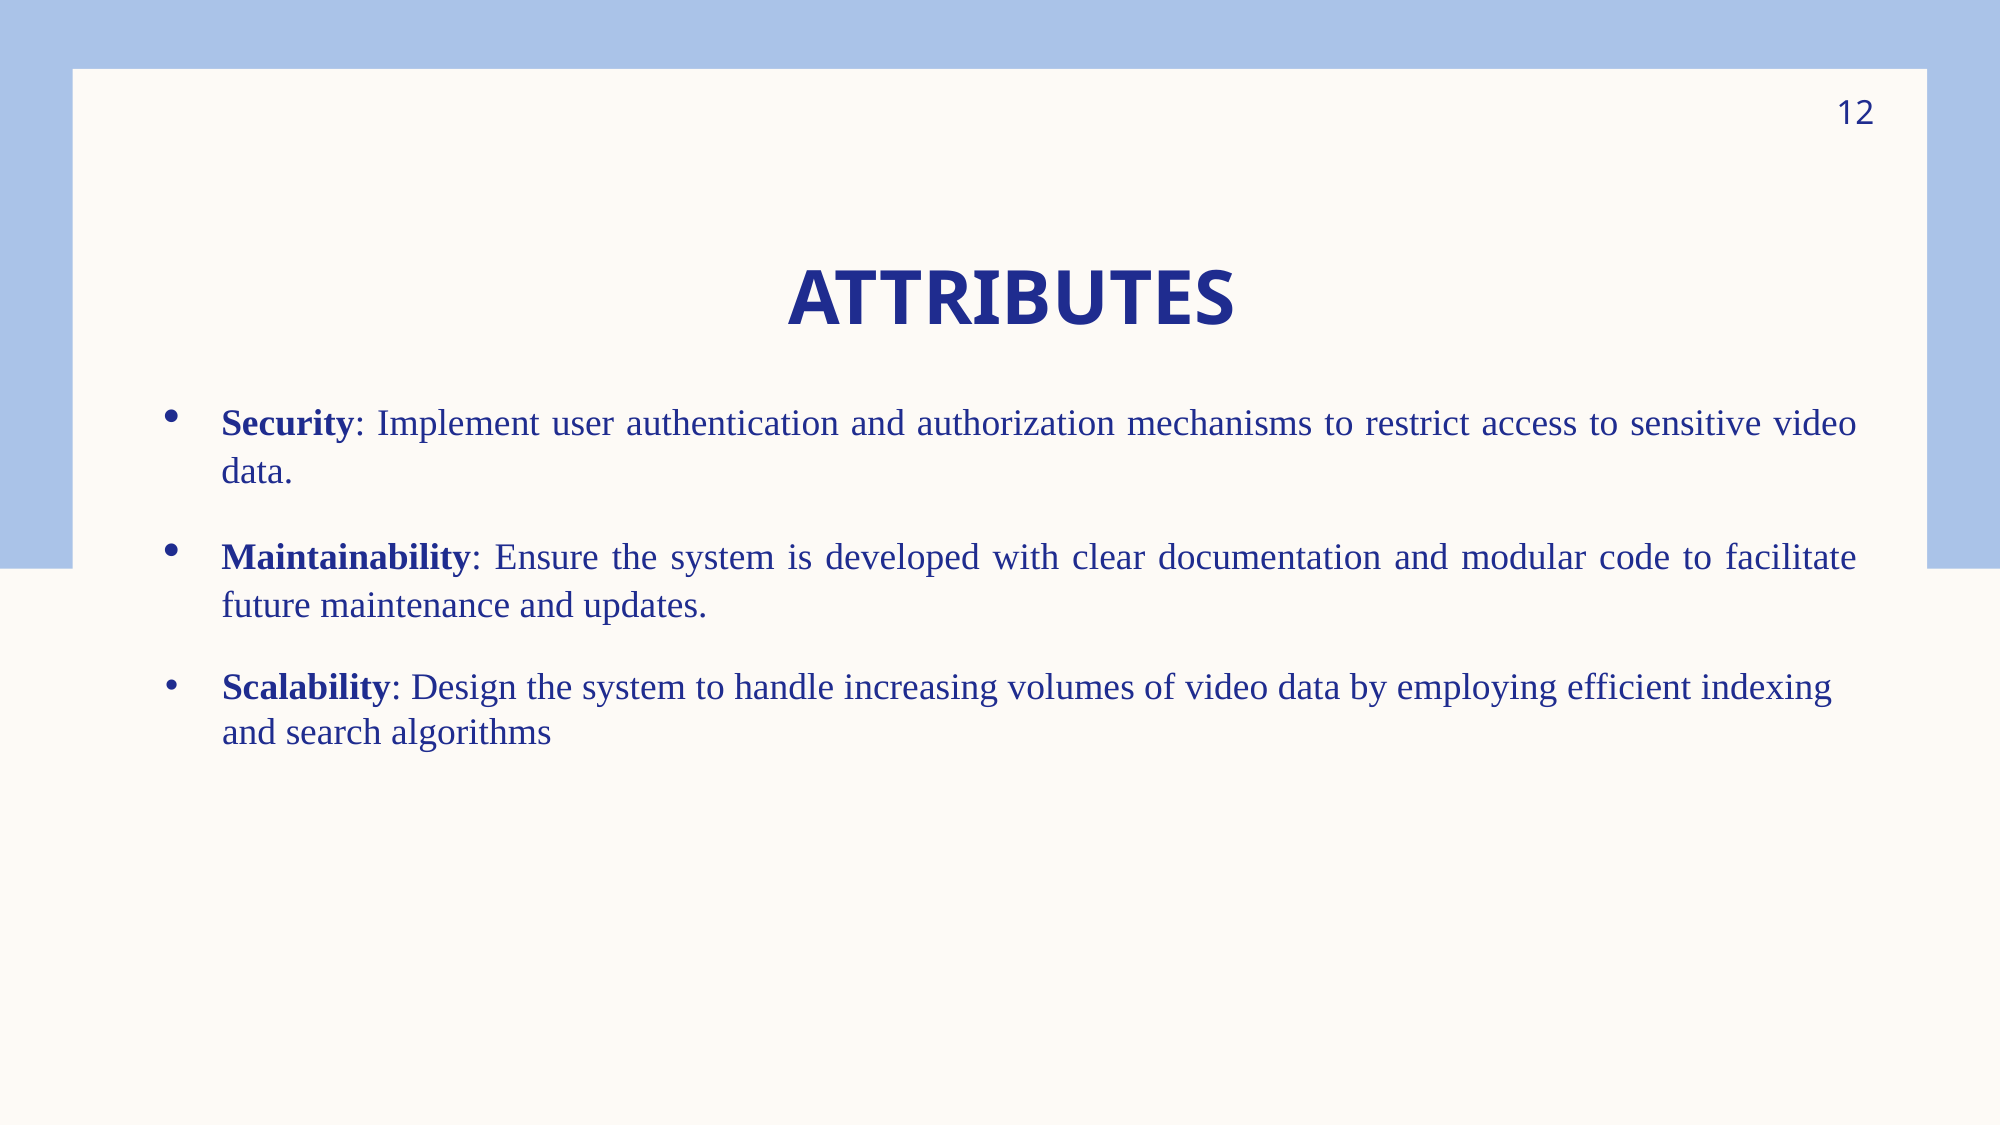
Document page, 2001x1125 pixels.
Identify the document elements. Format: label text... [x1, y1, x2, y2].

slide_number 12 [1699, 75, 1875, 153]
list Security: Implement user authentication and authorization mechanisms to restrict access to sensitive video data. Maintainability: Ensure the system is developed with clear documentation and modular code to facilitate future maintenance and updates. Scalability: Design the system to handle increasing volumes of video data by employing efficient indexing and search algorithms [150, 379, 1875, 1028]
title Attributes [150, 173, 1875, 340]
